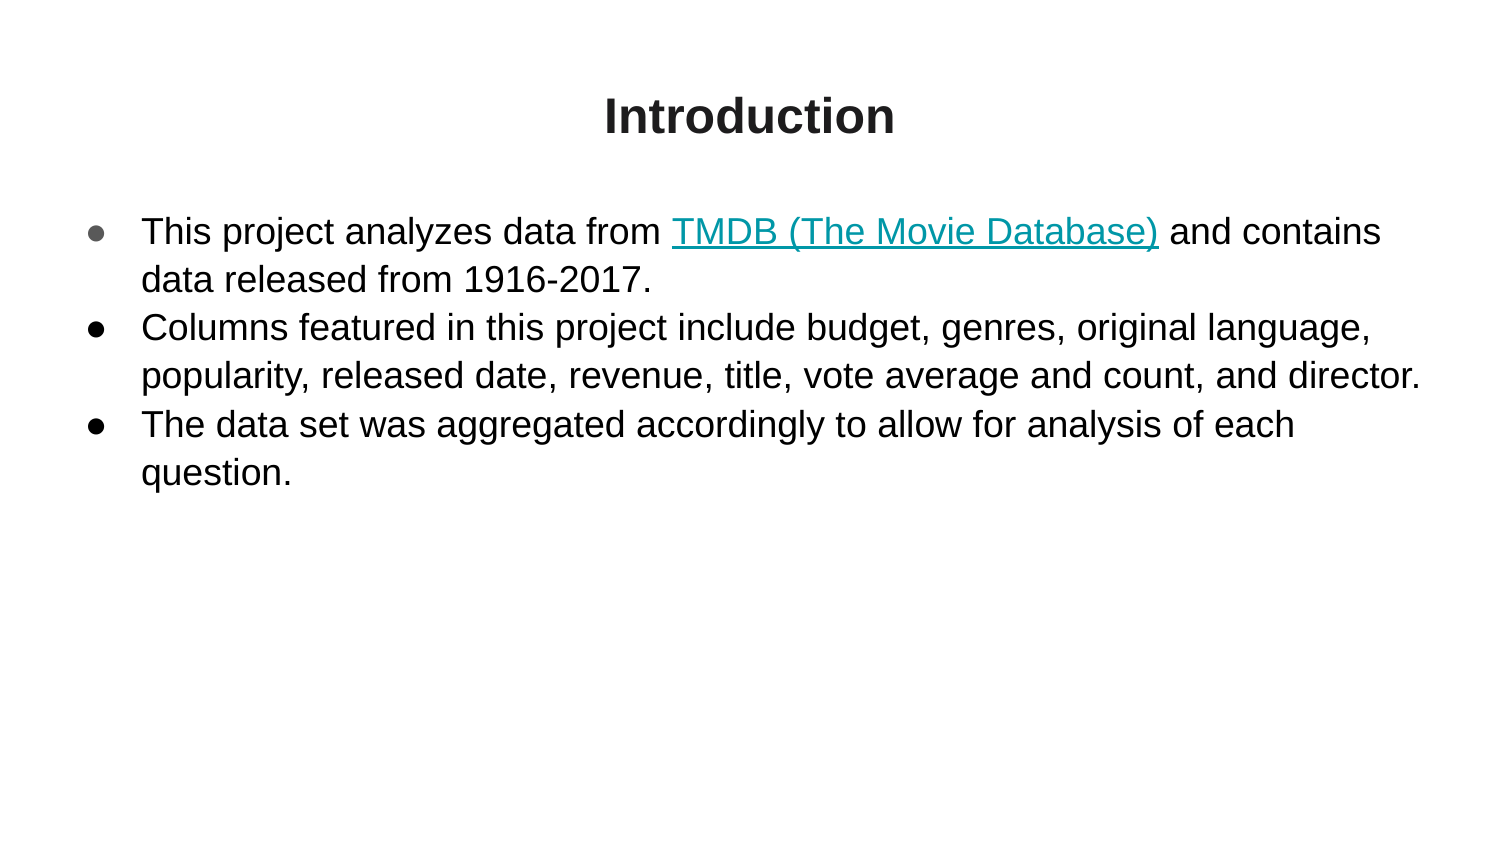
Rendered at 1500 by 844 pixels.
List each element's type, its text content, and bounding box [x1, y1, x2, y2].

title Introduction [51, 72, 1449, 167]
list This project analyzes data from TMDB (The Movie Database) and contains data released from 1916-2017. Columns featured in this project include budget, genres, original language, popularity, released date, revenue, title, vote average and count, and director. The data set was aggregated accordingly to allow for analysis of each question. [51, 189, 1449, 750]
